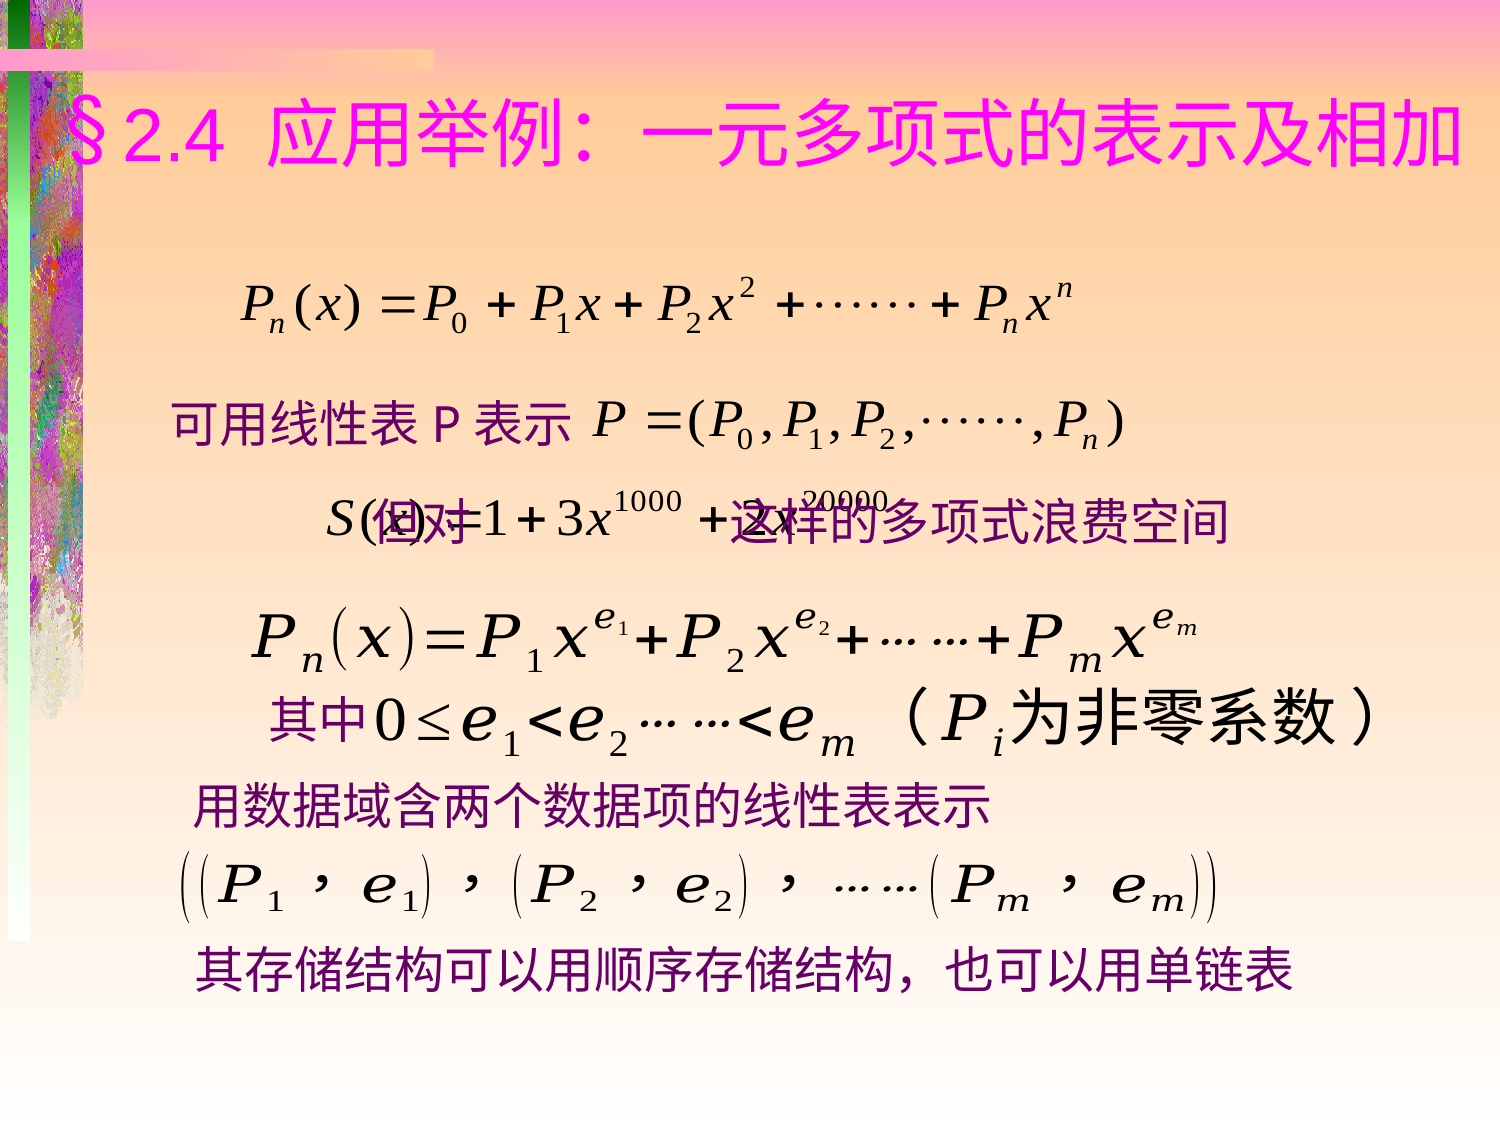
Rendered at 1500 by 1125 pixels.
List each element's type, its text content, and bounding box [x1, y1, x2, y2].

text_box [316, 477, 893, 558]
picture [29, 0, 83, 50]
picture [0, 0, 9, 50]
text_box 用数据域含两个数据项的线性表表示 [178, 767, 1008, 842]
text_box 其中 [254, 681, 384, 757]
picture [0, 71, 9, 821]
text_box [230, 263, 1082, 347]
text_box 但对 这样的多项式浪费空间 [896, 483, 1246, 558]
picture [29, 71, 83, 821]
list 2.4 应用举例：一元多项式的表示及相加 [51, 79, 1496, 228]
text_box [582, 383, 1135, 464]
text_box 可用线性表P表示 [154, 384, 580, 460]
text_box 其存储结构可以用顺序存储结构，也可以用单链表 [179, 931, 1310, 1006]
